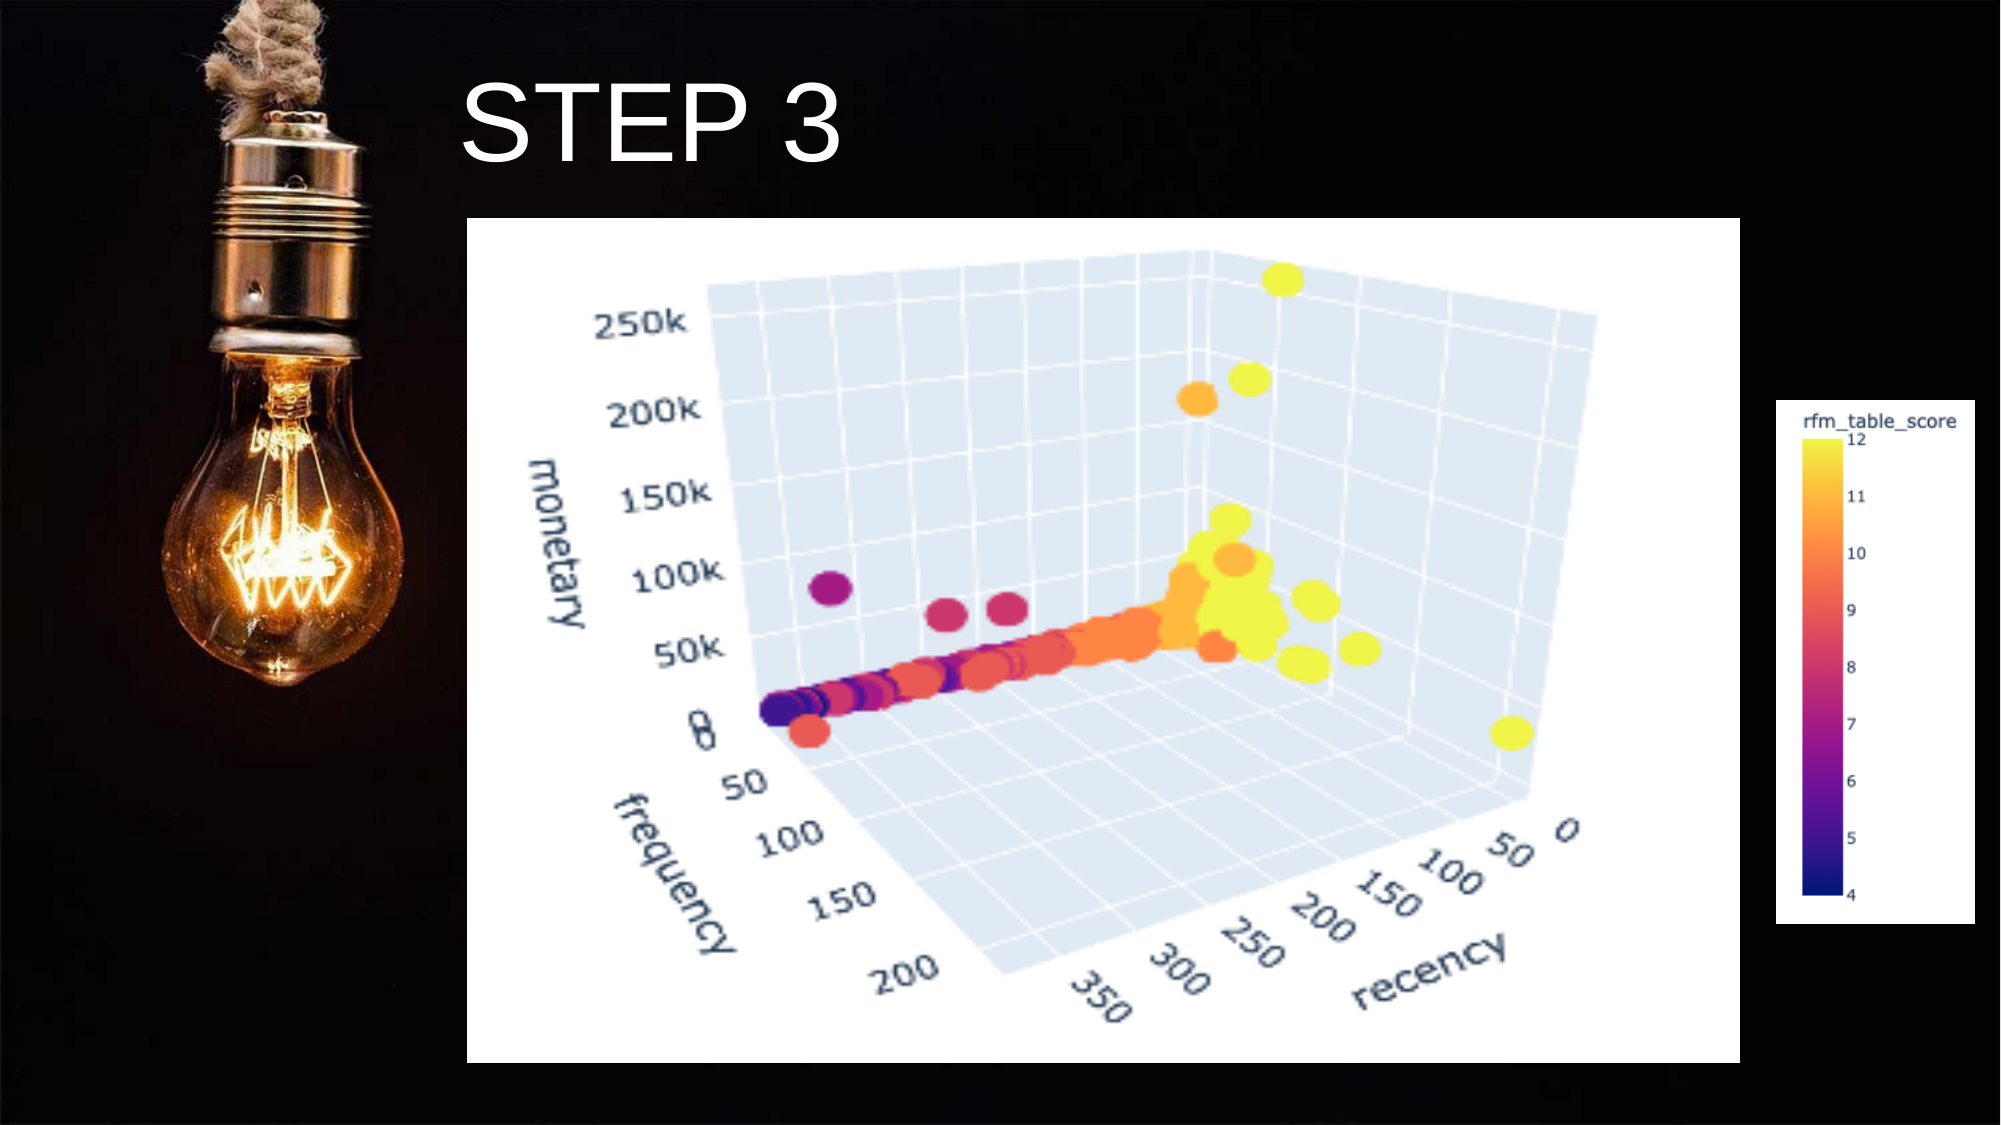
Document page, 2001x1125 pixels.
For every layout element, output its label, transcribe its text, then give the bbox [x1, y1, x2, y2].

text_box STEP 3 [443, 41, 951, 192]
picture [0, 0, 2001, 1125]
